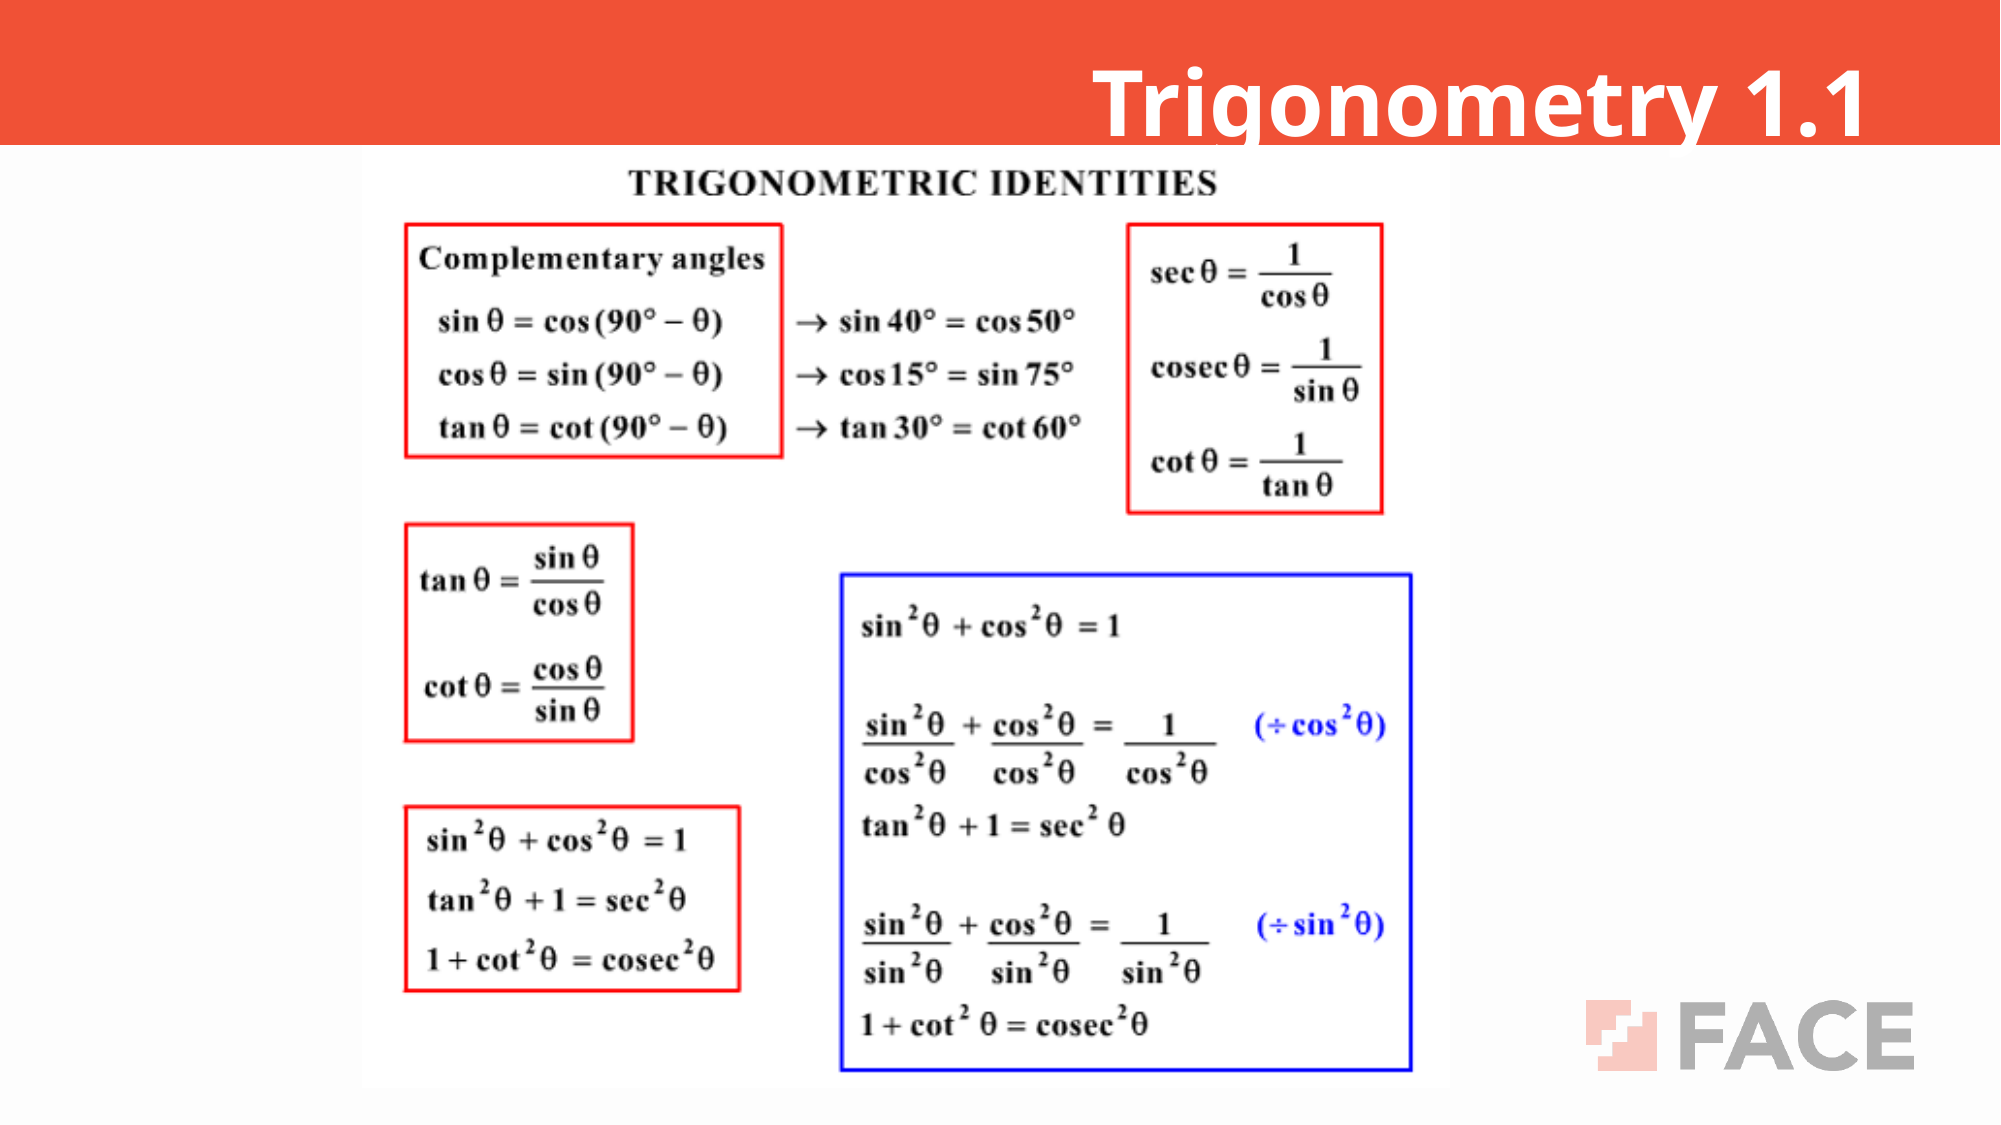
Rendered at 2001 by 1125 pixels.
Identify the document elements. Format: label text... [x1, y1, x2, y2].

picture [362, 132, 1450, 1088]
picture [1586, 1000, 1914, 1072]
text_box [0, 0, 2000, 147]
text_box Trigonometry 1.1 [638, 37, 1914, 163]
